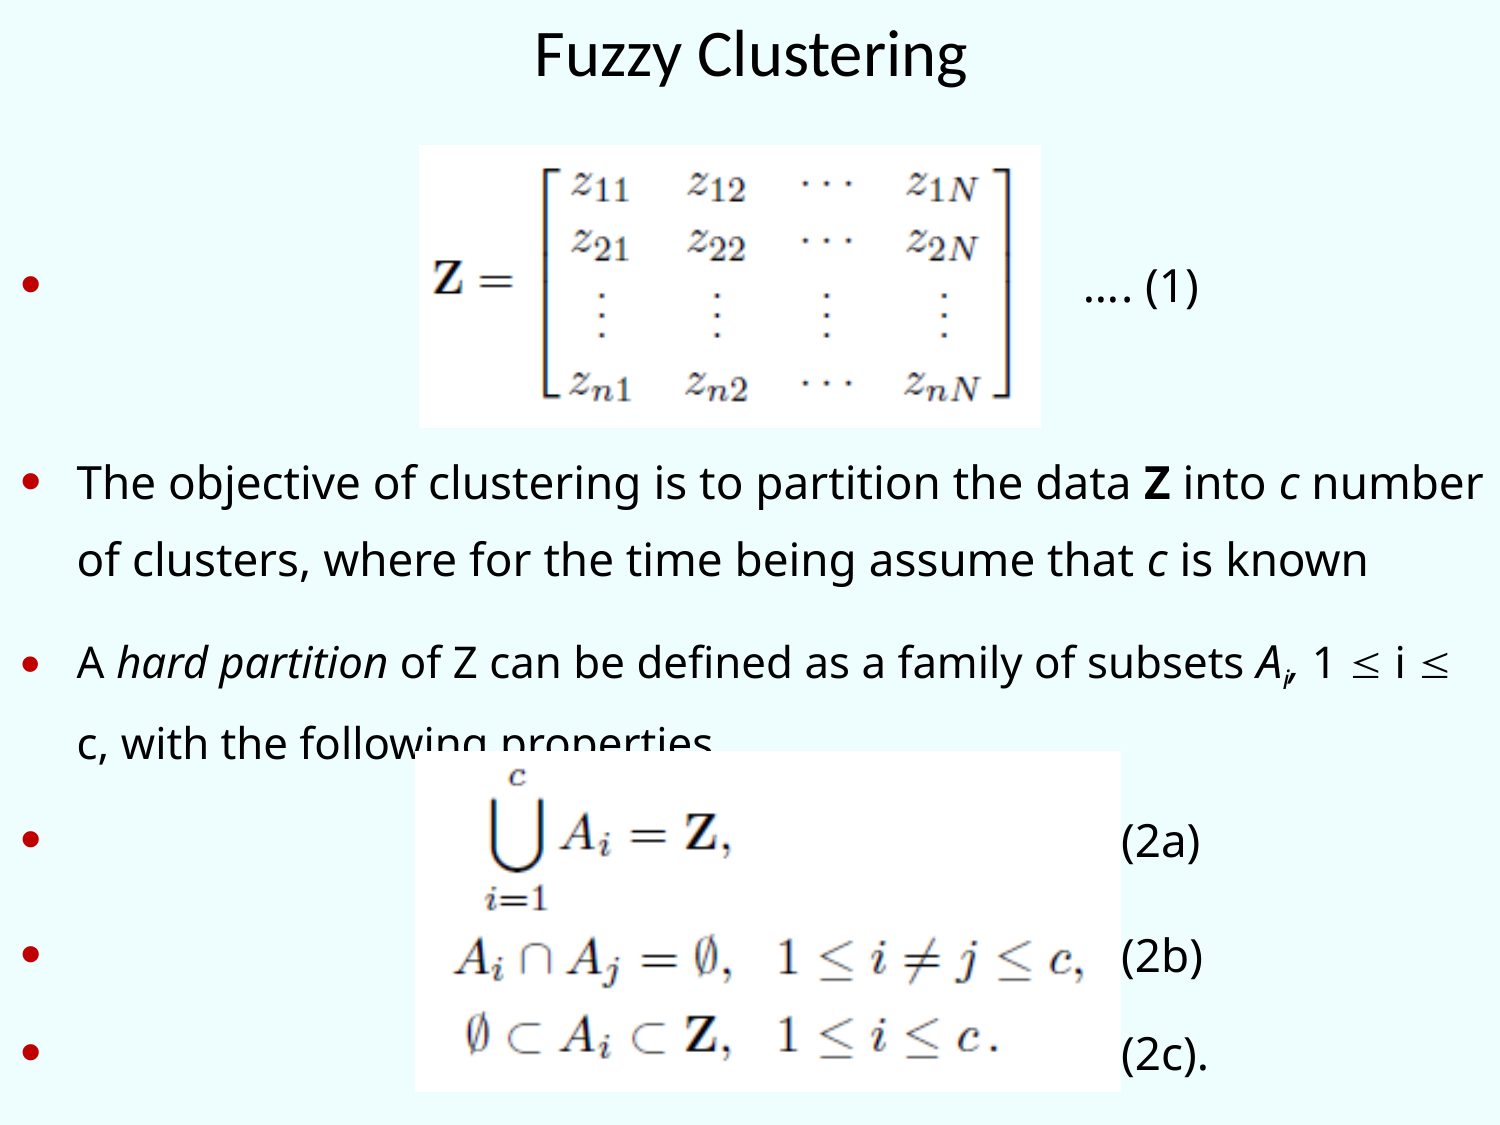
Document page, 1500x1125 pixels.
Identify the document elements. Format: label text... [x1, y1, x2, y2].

picture [414, 751, 1121, 1092]
text_box Fuzzy Clustering [76, 1, 1427, 118]
picture [737, 543, 761, 580]
text_box …. (1) The objective of clustering is to partition the data Z into c number of clusters, where for the time being assume that c is known A hard partition of Z can be defined as a family of subsets Ai, 1  i  c, with the following properties … (2a) … (2b) … (2c). [5, 125, 1500, 1125]
picture [418, 145, 1041, 429]
